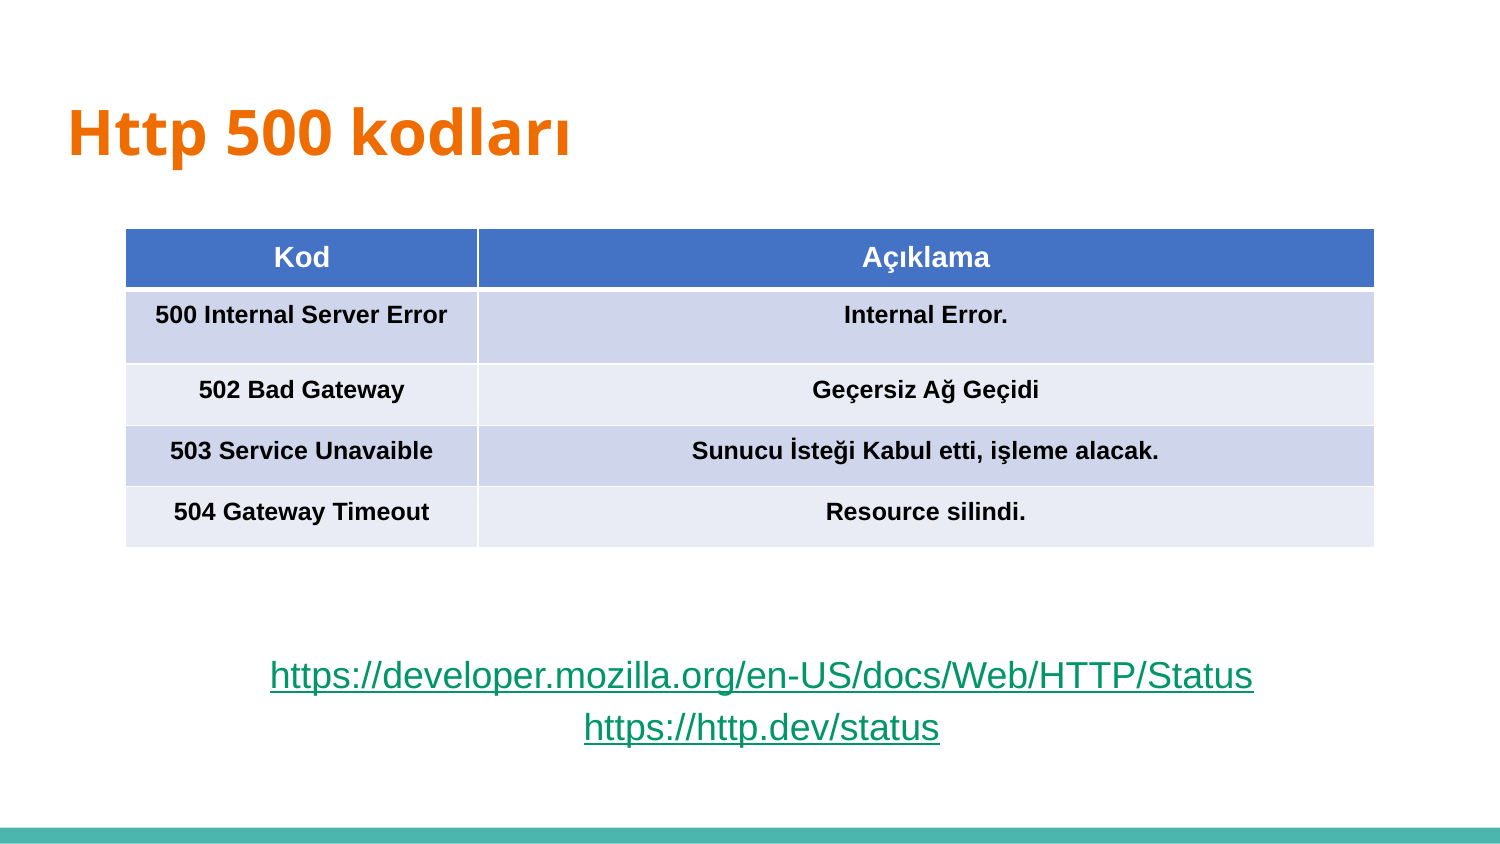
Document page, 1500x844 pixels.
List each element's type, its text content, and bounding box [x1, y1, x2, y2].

table_cell Internal Error. [479, 292, 1374, 363]
table_cell 502 Bad Gateway [126, 365, 477, 425]
table_cell 503 Service Unavaible [126, 426, 477, 486]
text_box https://developer.mozilla.org/en-US/docs/Web/HTTP/Status https://http.dev/status [125, 629, 1398, 763]
table_header Açıklama [479, 229, 1374, 287]
table_cell Sunucu İsteği Kabul etti, işleme alacak. [479, 426, 1374, 486]
table_cell Geçersiz Ağ Geçidi [479, 365, 1374, 425]
table_header Kod [126, 229, 477, 287]
table_cell 504 Gateway Timeout [126, 487, 477, 547]
title Http 500 kodları [51, 72, 1449, 189]
table_cell 500 Internal Server Error [126, 292, 477, 363]
table_cell Resource silindi. [479, 487, 1374, 547]
